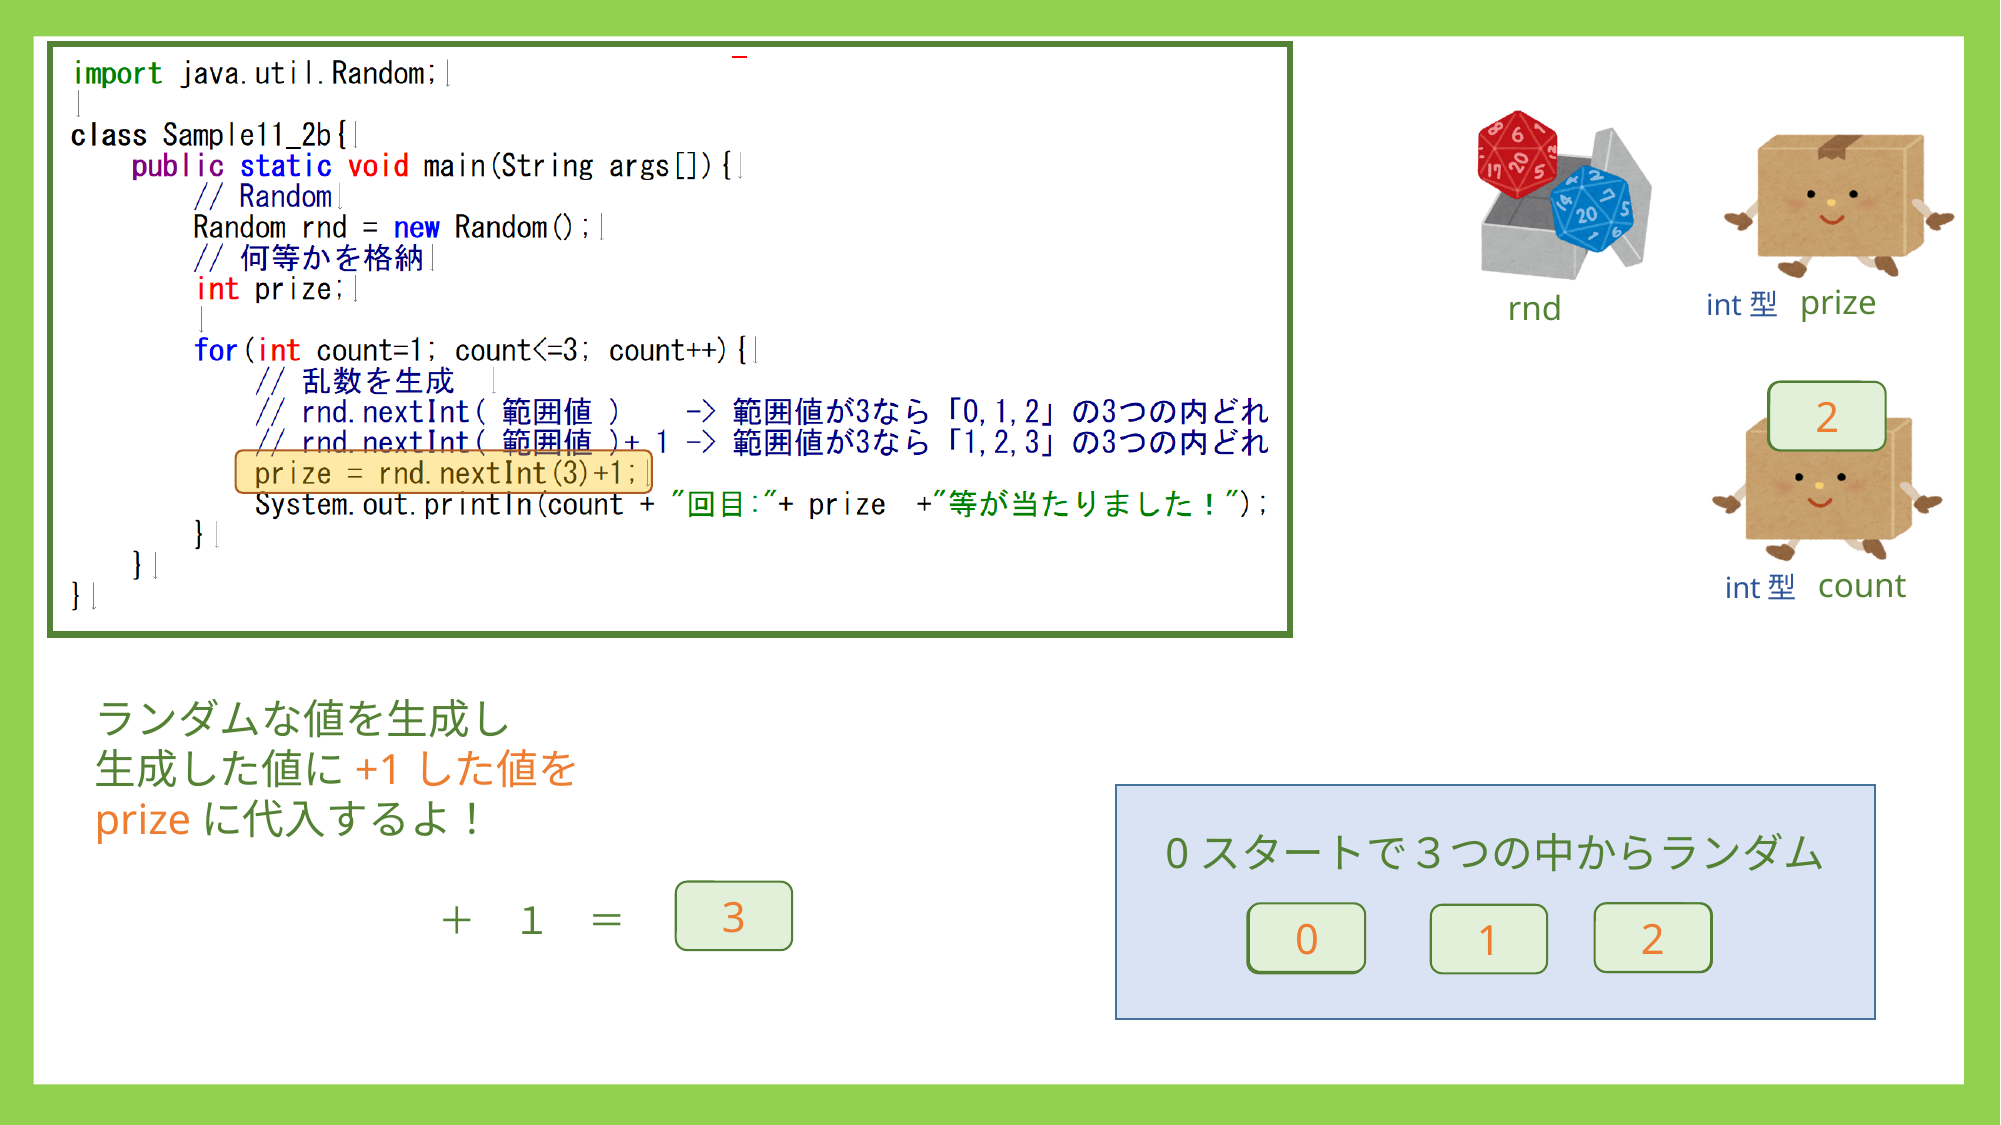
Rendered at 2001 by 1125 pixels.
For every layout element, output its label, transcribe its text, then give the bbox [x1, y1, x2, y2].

text_box int型 [1691, 279, 1794, 329]
text_box ランダムな値を生成し 生成した値に+1した値を prizeに代入するよ！ [79, 685, 595, 851]
picture [1716, 98, 1960, 302]
picture [66, 56, 1268, 613]
picture [1470, 98, 1661, 299]
text_box [1115, 784, 1876, 1020]
text_box 0スタートで３つの中からランダム [1150, 819, 1841, 885]
text_box int型 [1710, 585, 1812, 612]
text_box prize [1794, 302, 1892, 329]
text_box 1 [1429, 903, 1549, 975]
text_box [49, 43, 1291, 636]
text_box count [1812, 585, 1922, 612]
picture [1704, 381, 1948, 585]
text_box 0 [1247, 902, 1367, 973]
text_box ＋ １ ＝ [423, 889, 641, 950]
text_box rnd [1493, 299, 1578, 335]
text_box 3 [674, 880, 794, 952]
text_box 2 [1593, 902, 1713, 973]
